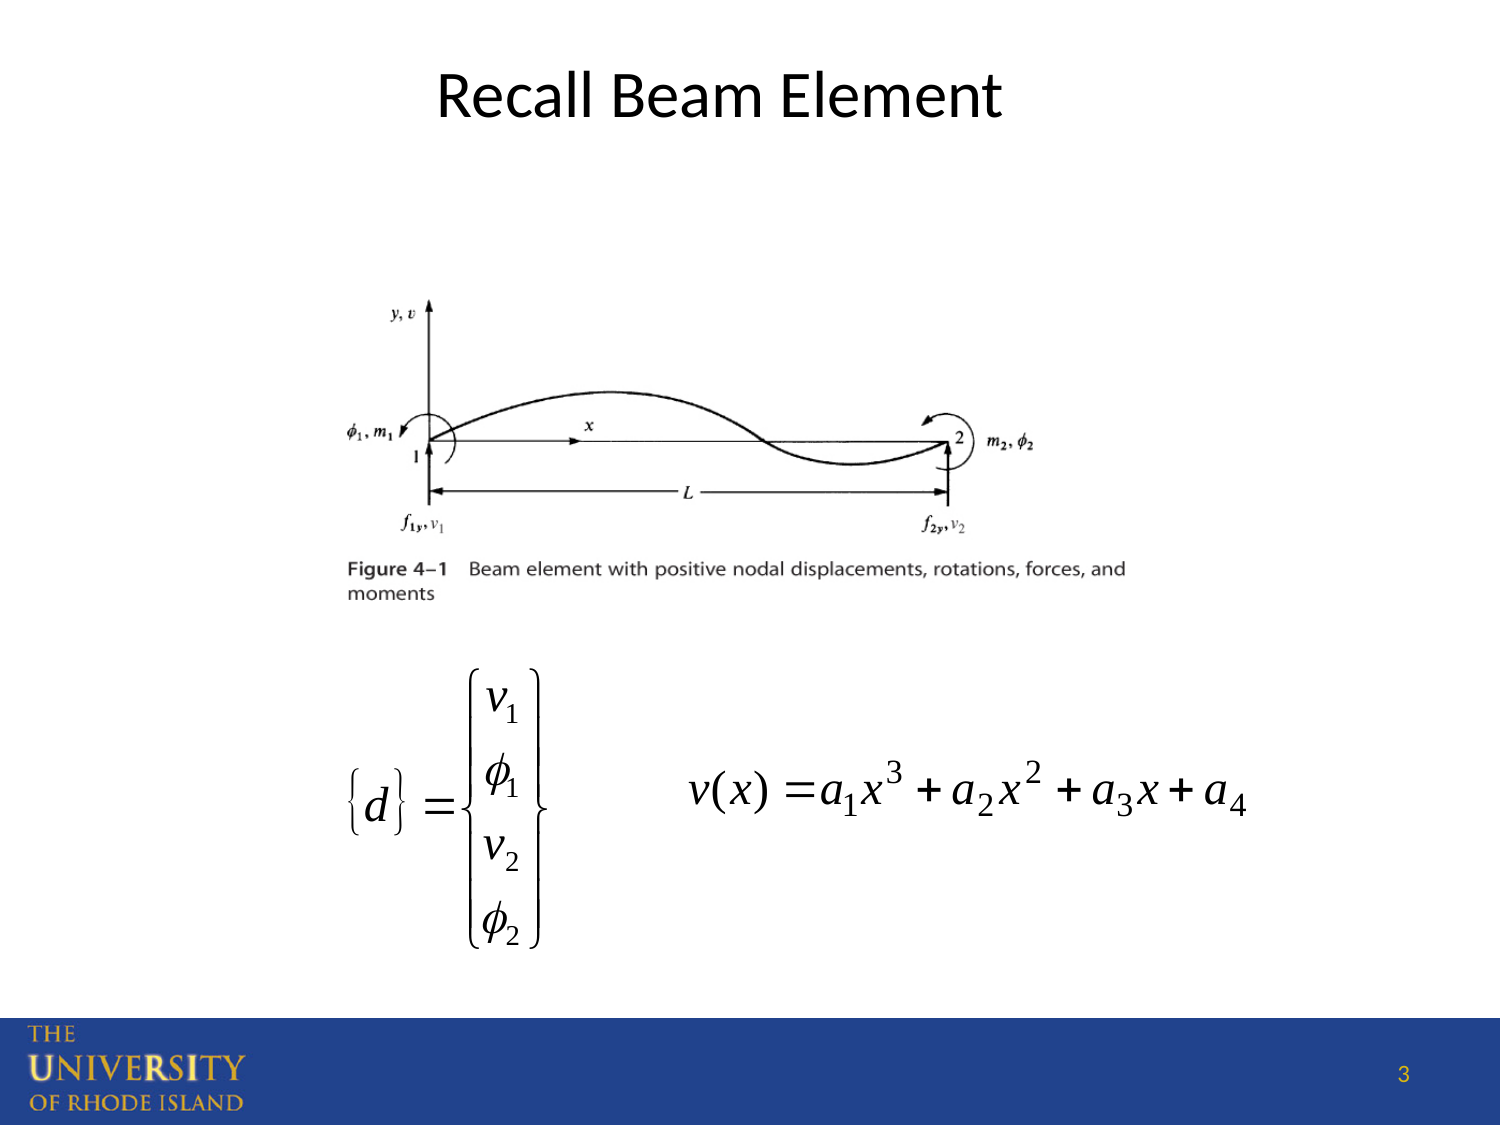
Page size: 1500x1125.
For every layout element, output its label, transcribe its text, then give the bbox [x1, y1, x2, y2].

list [679, 746, 1257, 830]
picture [347, 299, 1125, 601]
picture [0, 1018, 1500, 1125]
title Recall Beam Element [45, 43, 1396, 232]
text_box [341, 657, 573, 962]
